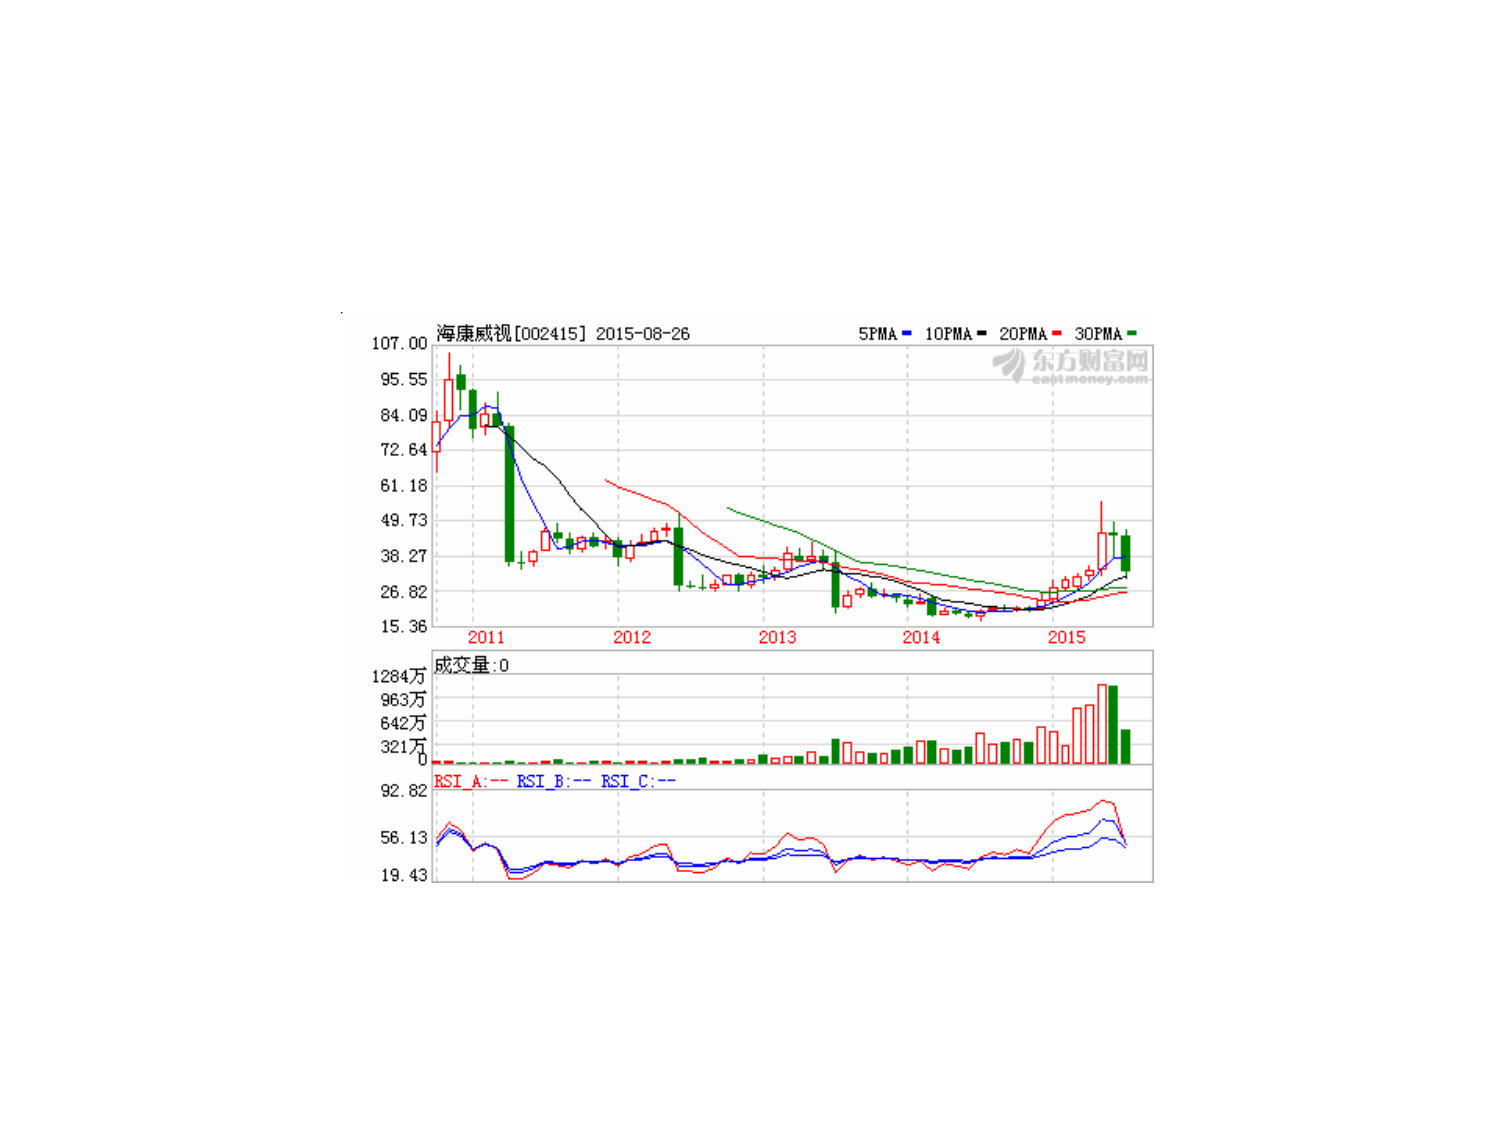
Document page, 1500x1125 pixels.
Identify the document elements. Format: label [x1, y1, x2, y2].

list [341, 312, 1154, 884]
